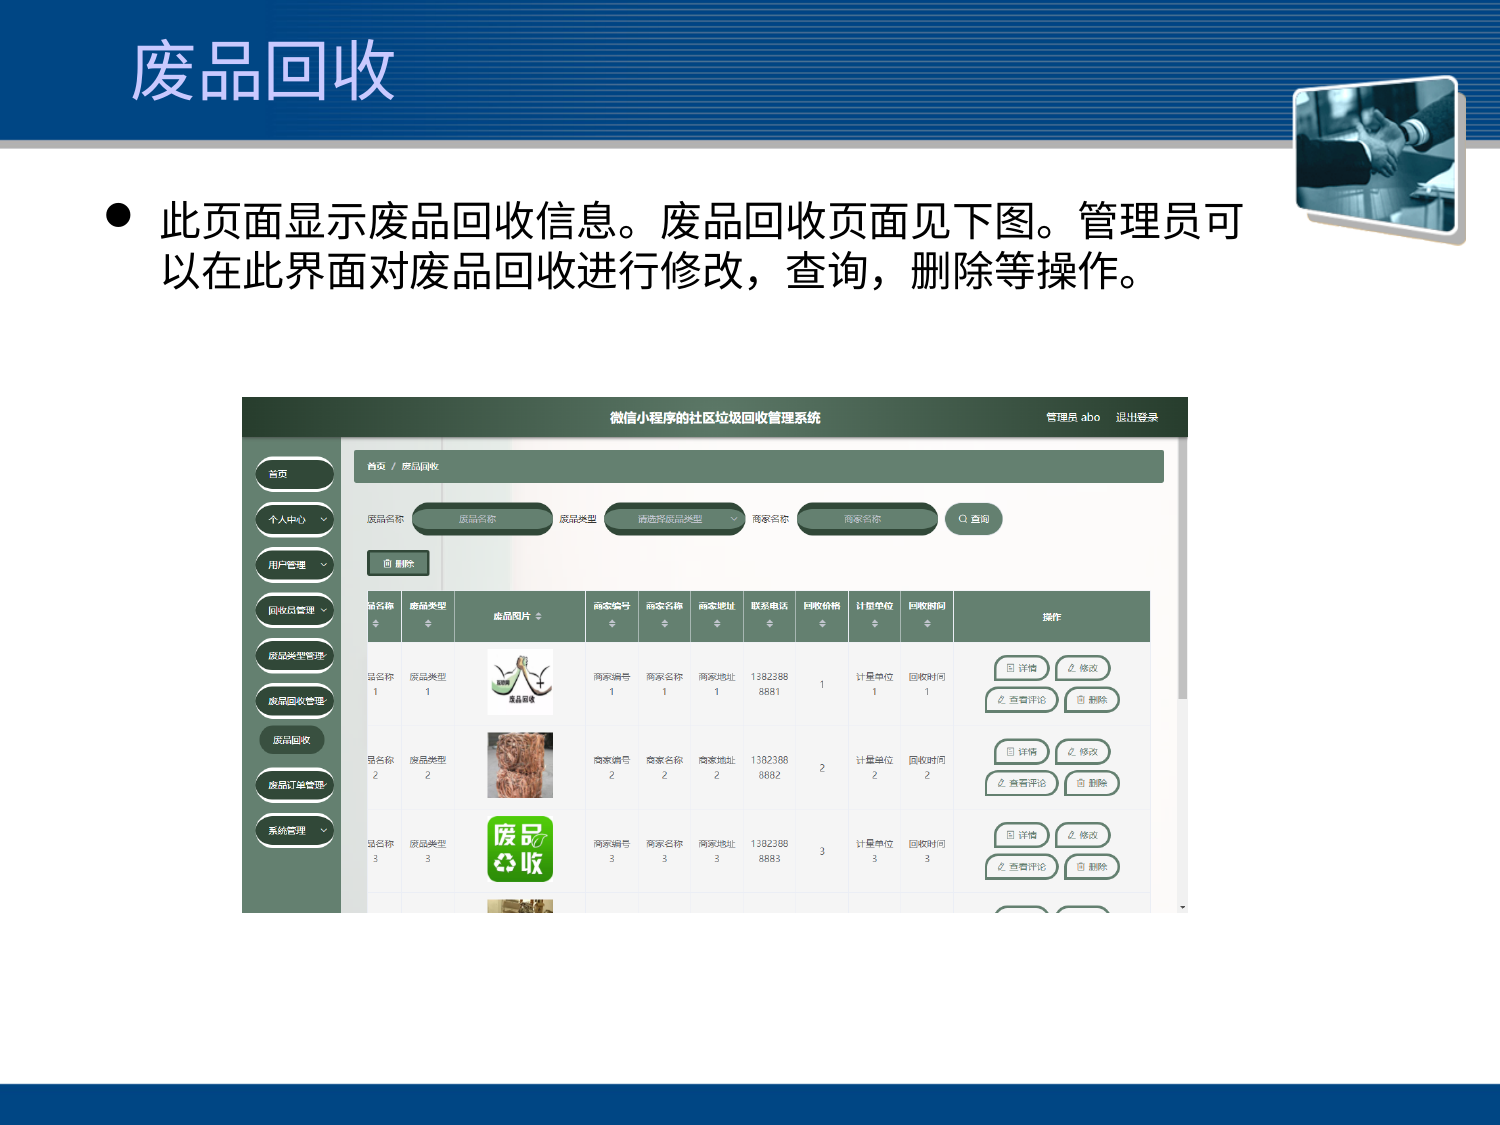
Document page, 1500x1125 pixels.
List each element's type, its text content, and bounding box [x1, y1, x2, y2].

title 废品回收 [115, 1, 1391, 138]
picture [0, 1, 1500, 1125]
text_box 此页面显示废品回收信息。废品回收页面见下图。管理员可以在此界面对废品回收进行修改，查询，删除等操作。 [88, 187, 1286, 303]
